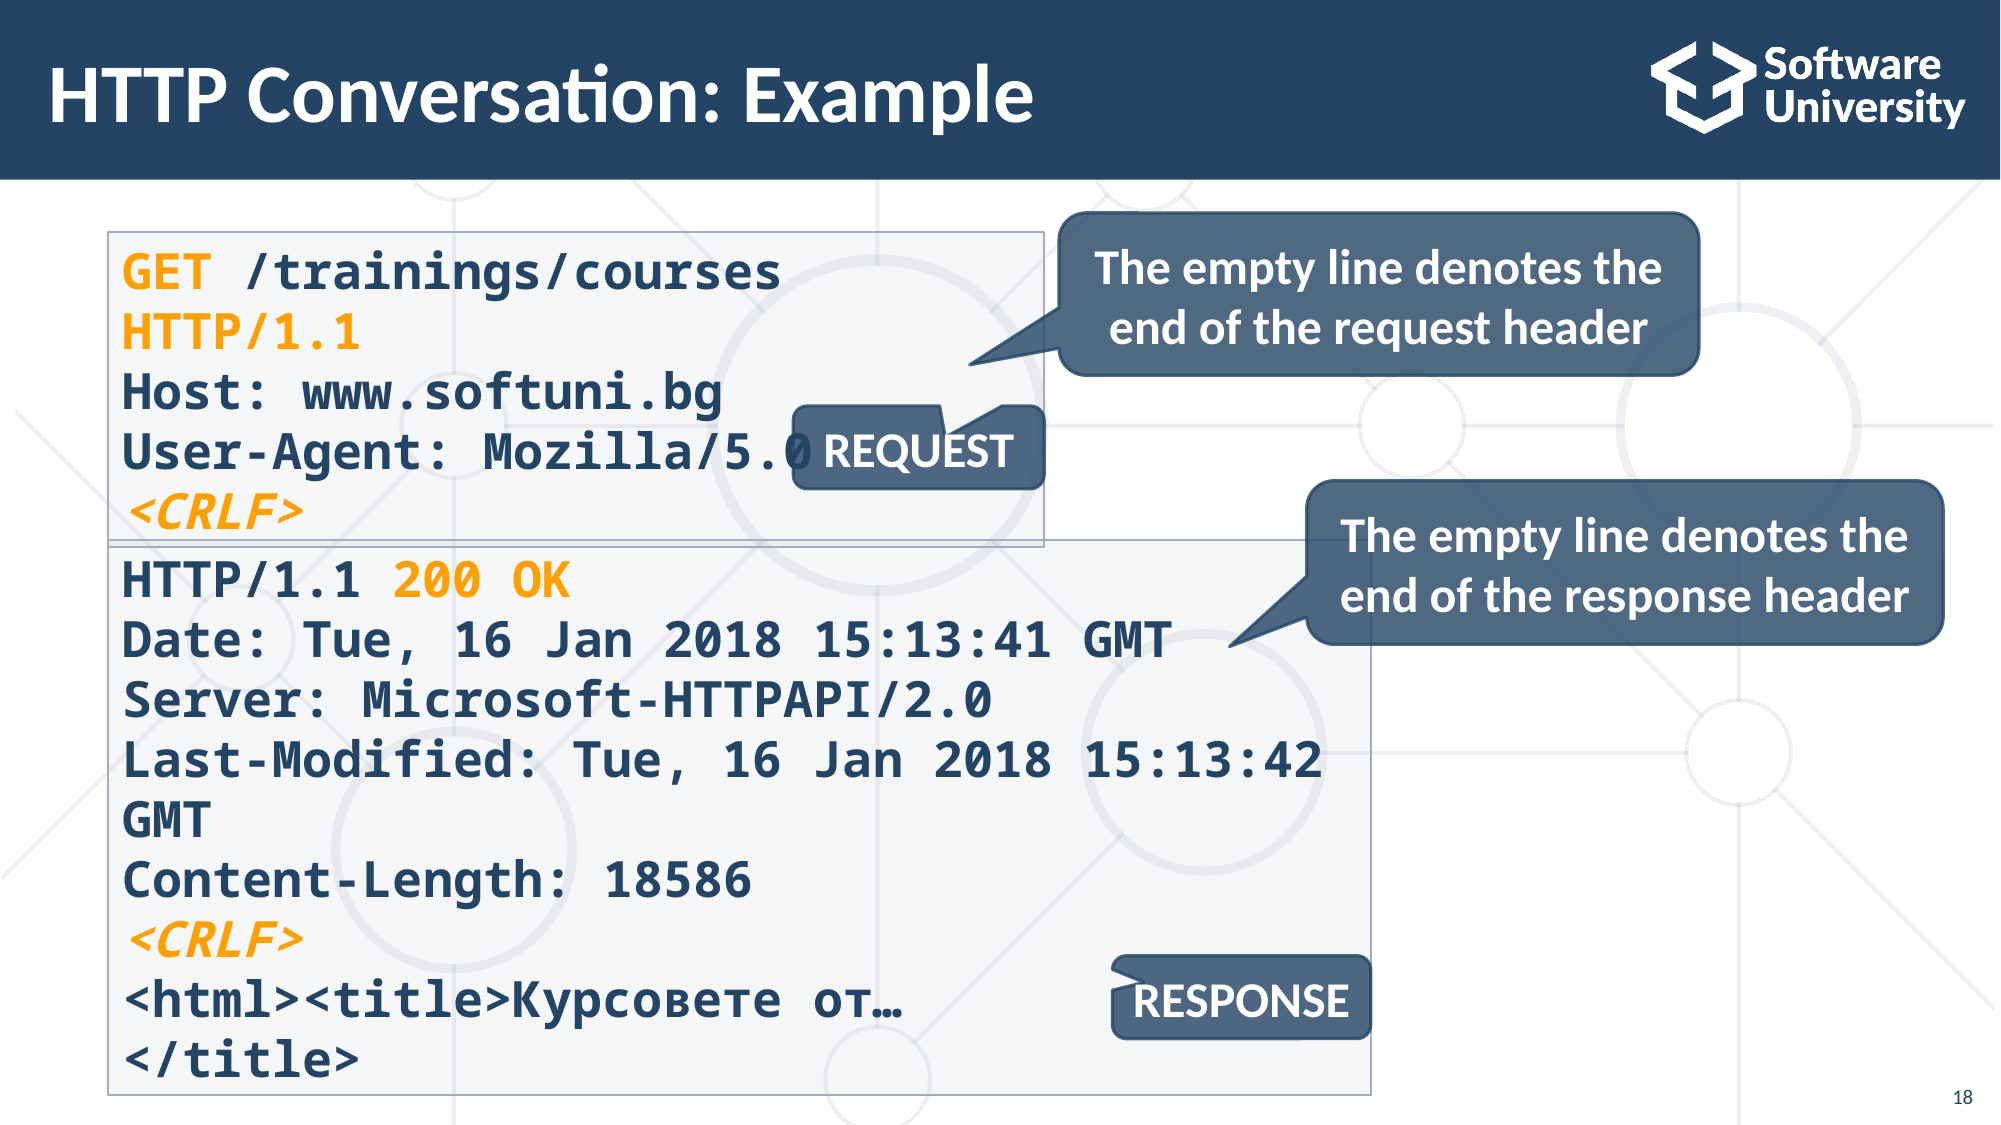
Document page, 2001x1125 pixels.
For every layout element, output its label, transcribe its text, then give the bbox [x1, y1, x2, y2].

text_box HTTP/1.1 200 OK Date: Tue, 16 Jan 2018 15:13:41 GMT Server: Microsoft-HTTPAPI/2.0 Last-Modified: Tue, 16 Jan 2018 15:13:42 GMT Content-Length: 18586 <CRLF> <html><title>Курсовете от… </title> [108, 540, 1371, 1096]
text_box The empty line denotes the end of the request header [967, 210, 1702, 378]
slide_number 18 [1927, 1067, 1989, 1117]
text_box RESPONSE [1110, 953, 1373, 1041]
text_box REQUEST [791, 403, 1047, 492]
text_box The empty line denotes the end of the response header [1227, 478, 1946, 649]
picture [1651, 41, 1966, 134]
text_box GET /trainings/courses HTTP/1.1 Host: www.softuni.bg User-Agent: Mozilla/5.0 <CRLF> [108, 231, 1045, 547]
title HTTP Conversation: Example [31, 16, 1625, 162]
